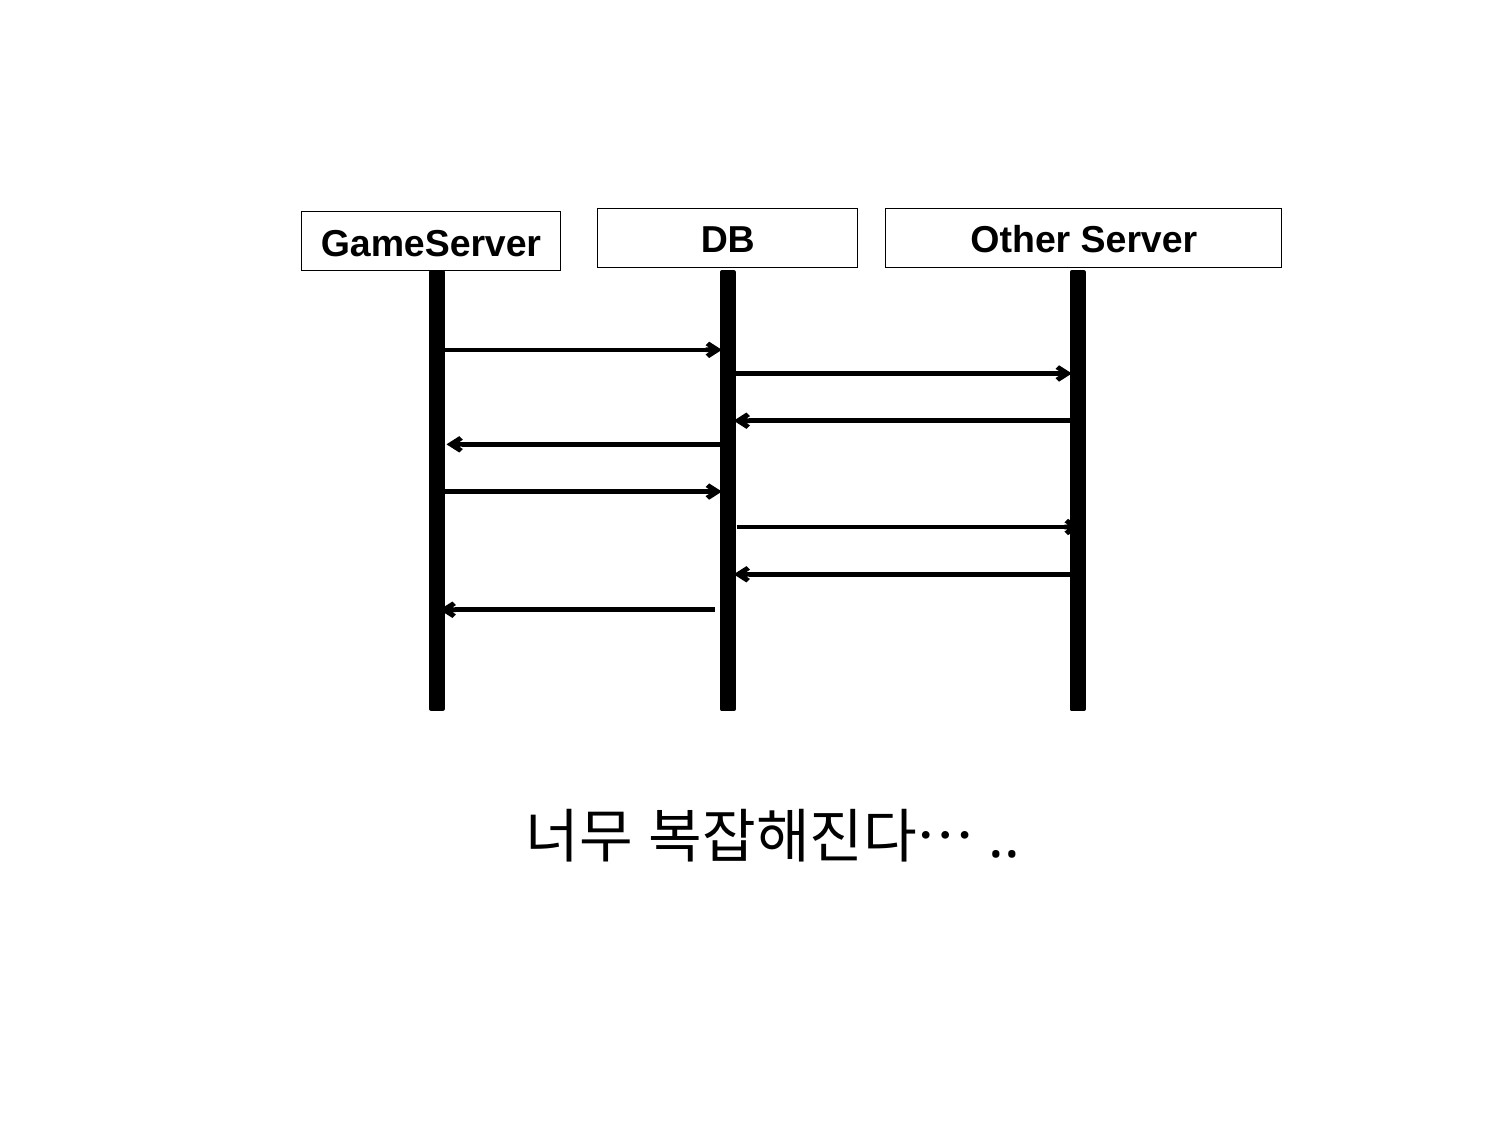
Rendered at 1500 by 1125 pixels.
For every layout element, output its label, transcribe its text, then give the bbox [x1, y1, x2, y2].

text_box 너무 복잡해진다….. [511, 791, 1205, 876]
text_box [1070, 270, 1086, 711]
text_box GameServer [301, 211, 561, 271]
text_box DB [597, 208, 858, 268]
text_box [429, 270, 445, 711]
text_box Other Server [885, 208, 1282, 268]
text_box [720, 270, 736, 711]
